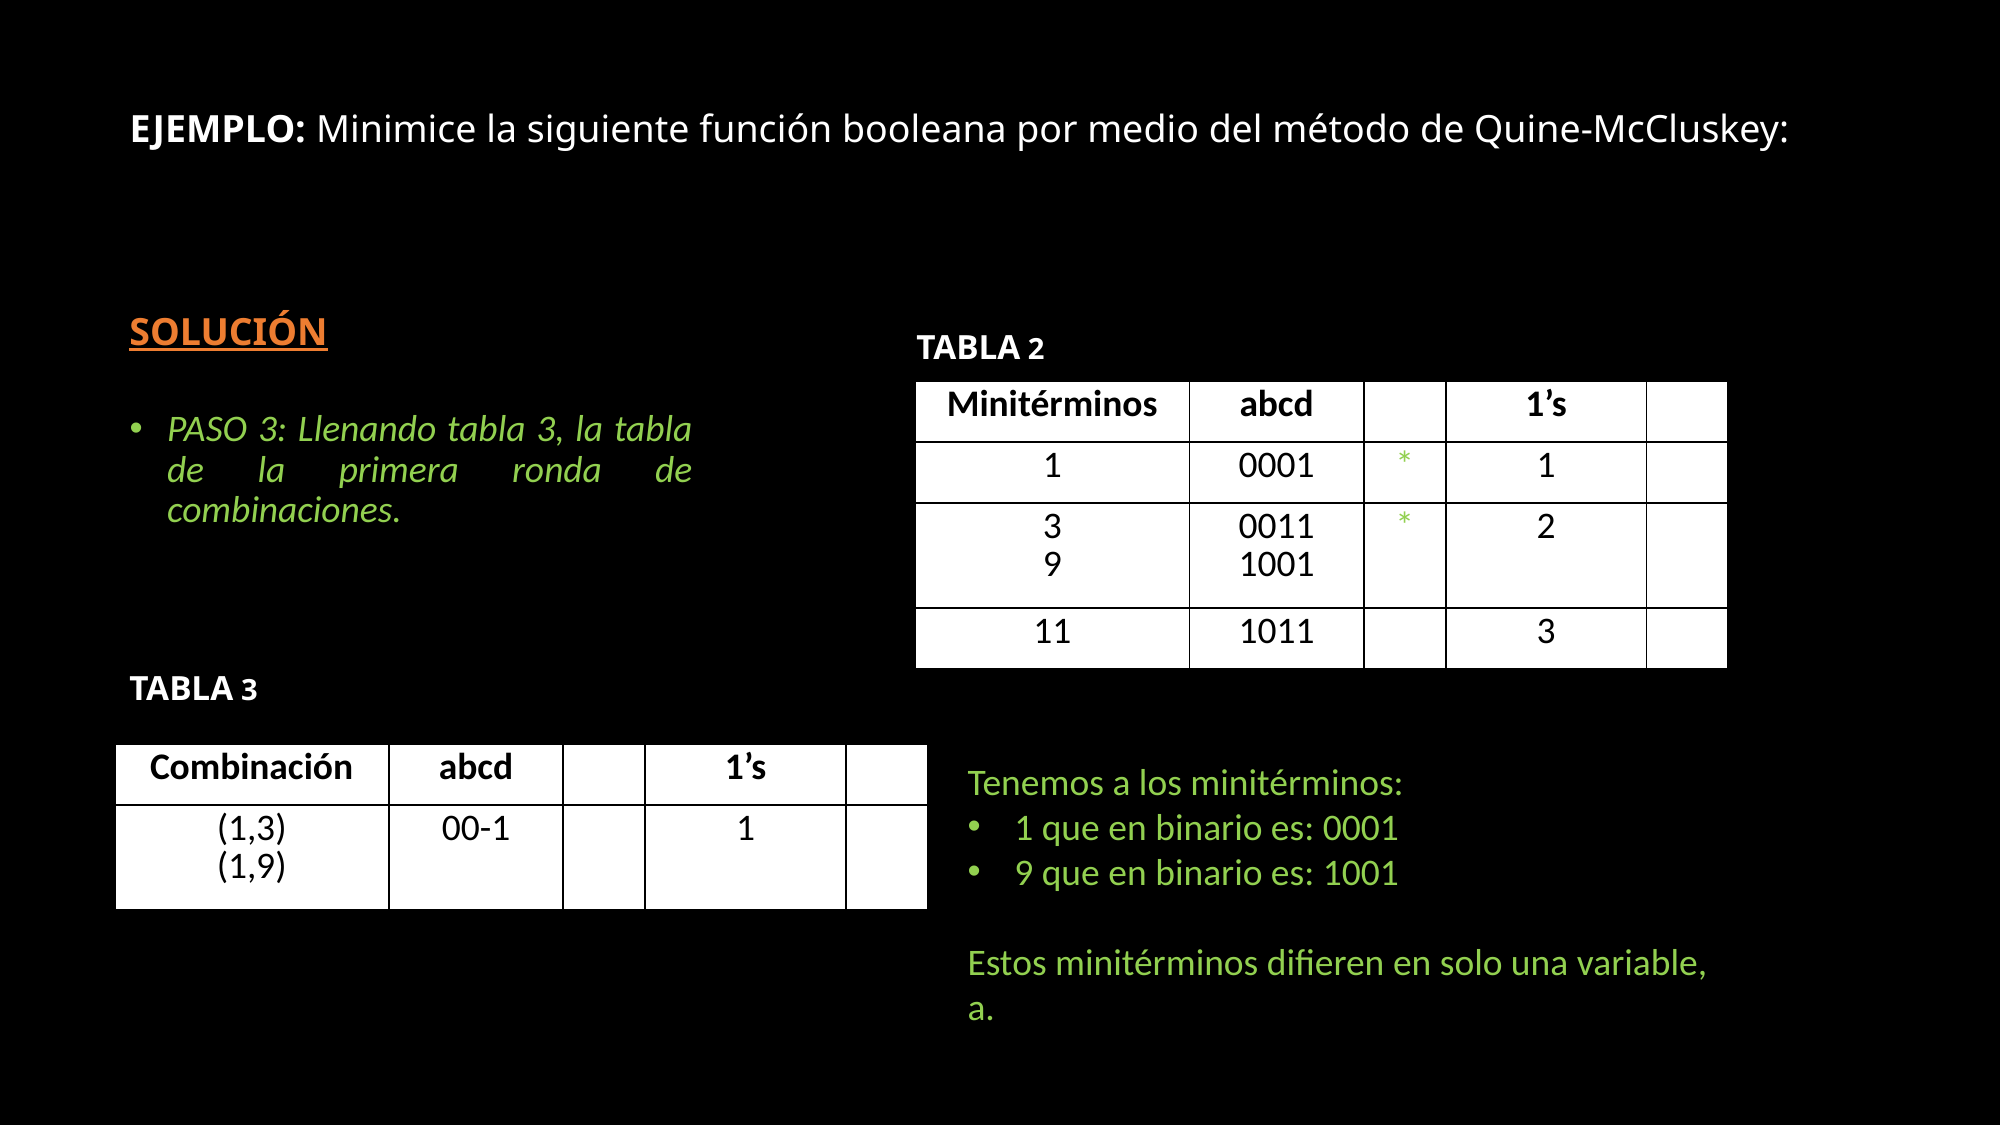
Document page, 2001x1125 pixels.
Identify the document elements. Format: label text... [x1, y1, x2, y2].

text_box TABLA 2 [901, 318, 1272, 374]
table_cell 1 [916, 443, 1189, 502]
table_header [1647, 382, 1727, 441]
table_cell 2 [1447, 504, 1646, 607]
table_cell 3 [1447, 609, 1646, 668]
table_cell (1,3) (1,9) [116, 806, 388, 909]
table_cell 11 [916, 609, 1189, 668]
table_header abcd [390, 745, 562, 804]
table_cell 00-1 [390, 806, 562, 909]
table_cell [1647, 609, 1727, 668]
table_cell [564, 806, 644, 909]
table_header Combinación [116, 745, 388, 804]
table_cell * [1365, 504, 1445, 607]
text_box SOLUCIÓN [114, 300, 485, 361]
table_header 1’s [646, 745, 845, 804]
table_cell [1647, 504, 1727, 607]
table_header 1’s [1447, 382, 1646, 441]
table_cell 0001 [1190, 443, 1363, 502]
text_box Tenemos a los minitérminos: 1 que en binario es: 0001 9 que en binario es: 1001 Estos minitérminos difieren en solo una variable, a. [952, 750, 1733, 1035]
table_cell 3 9 [916, 504, 1189, 607]
table_cell [847, 806, 927, 909]
table_cell 1 [1447, 443, 1646, 502]
table_cell [1365, 609, 1445, 668]
table_cell 0011 1001 [1190, 504, 1363, 607]
table_header [847, 745, 927, 804]
text_box TABLA 3 [114, 659, 485, 715]
table_cell * [1365, 443, 1445, 502]
table_cell 1 [646, 806, 845, 909]
table_header [1365, 382, 1445, 441]
table_header abcd [1190, 382, 1363, 441]
table_cell 1011 [1190, 609, 1363, 668]
table_header [564, 745, 644, 804]
table_cell [1647, 443, 1727, 502]
list PASO 3: Llenando tabla 3, la tabla de la primera ronda de combinaciones. [114, 401, 708, 629]
table_header Minitérminos [916, 382, 1189, 441]
